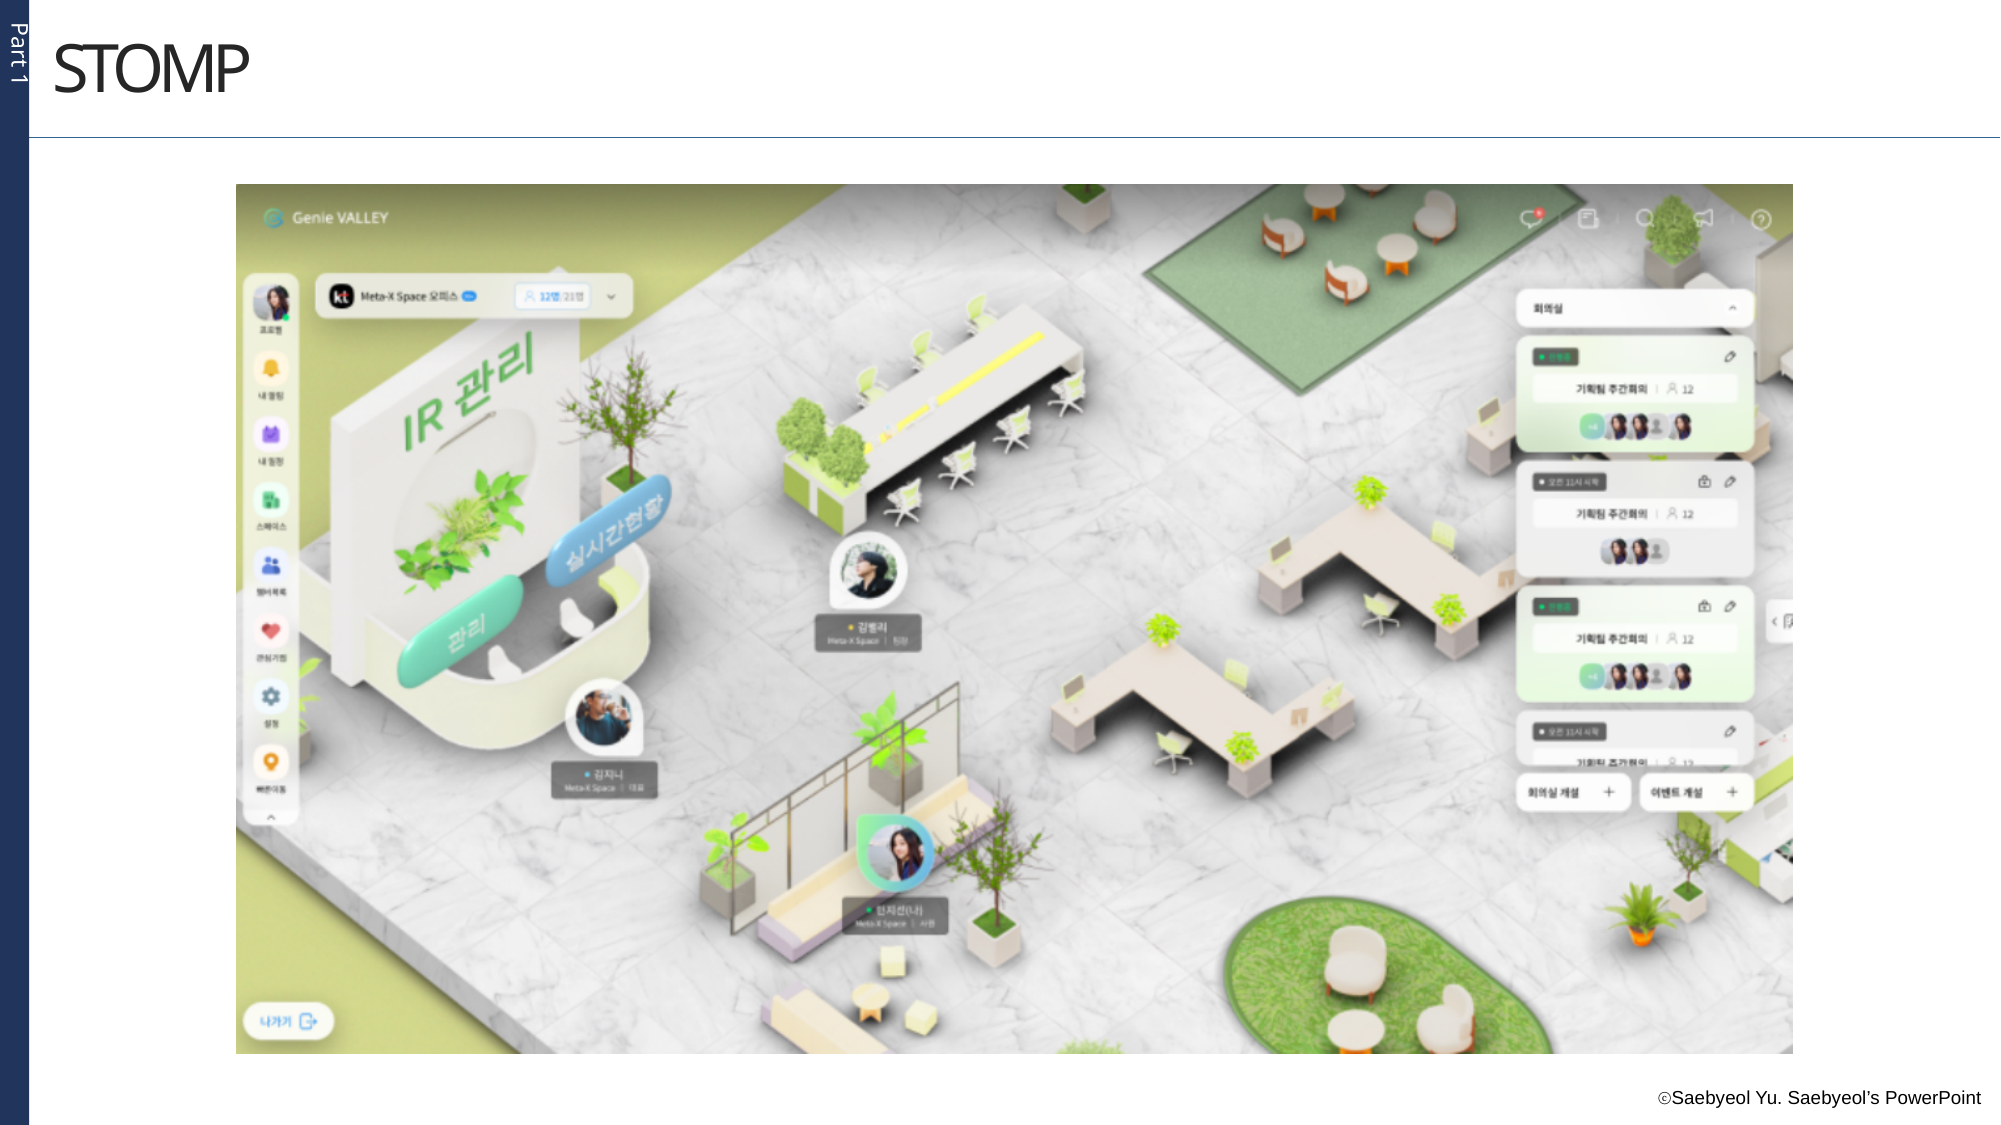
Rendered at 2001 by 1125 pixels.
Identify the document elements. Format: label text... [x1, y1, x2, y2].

text_box [0, 0, 30, 8]
text_box [0, 312, 30, 1125]
text_box STOMP [42, 18, 268, 113]
text_box Part 1 [0, 8, 42, 312]
picture [236, 184, 1793, 1054]
